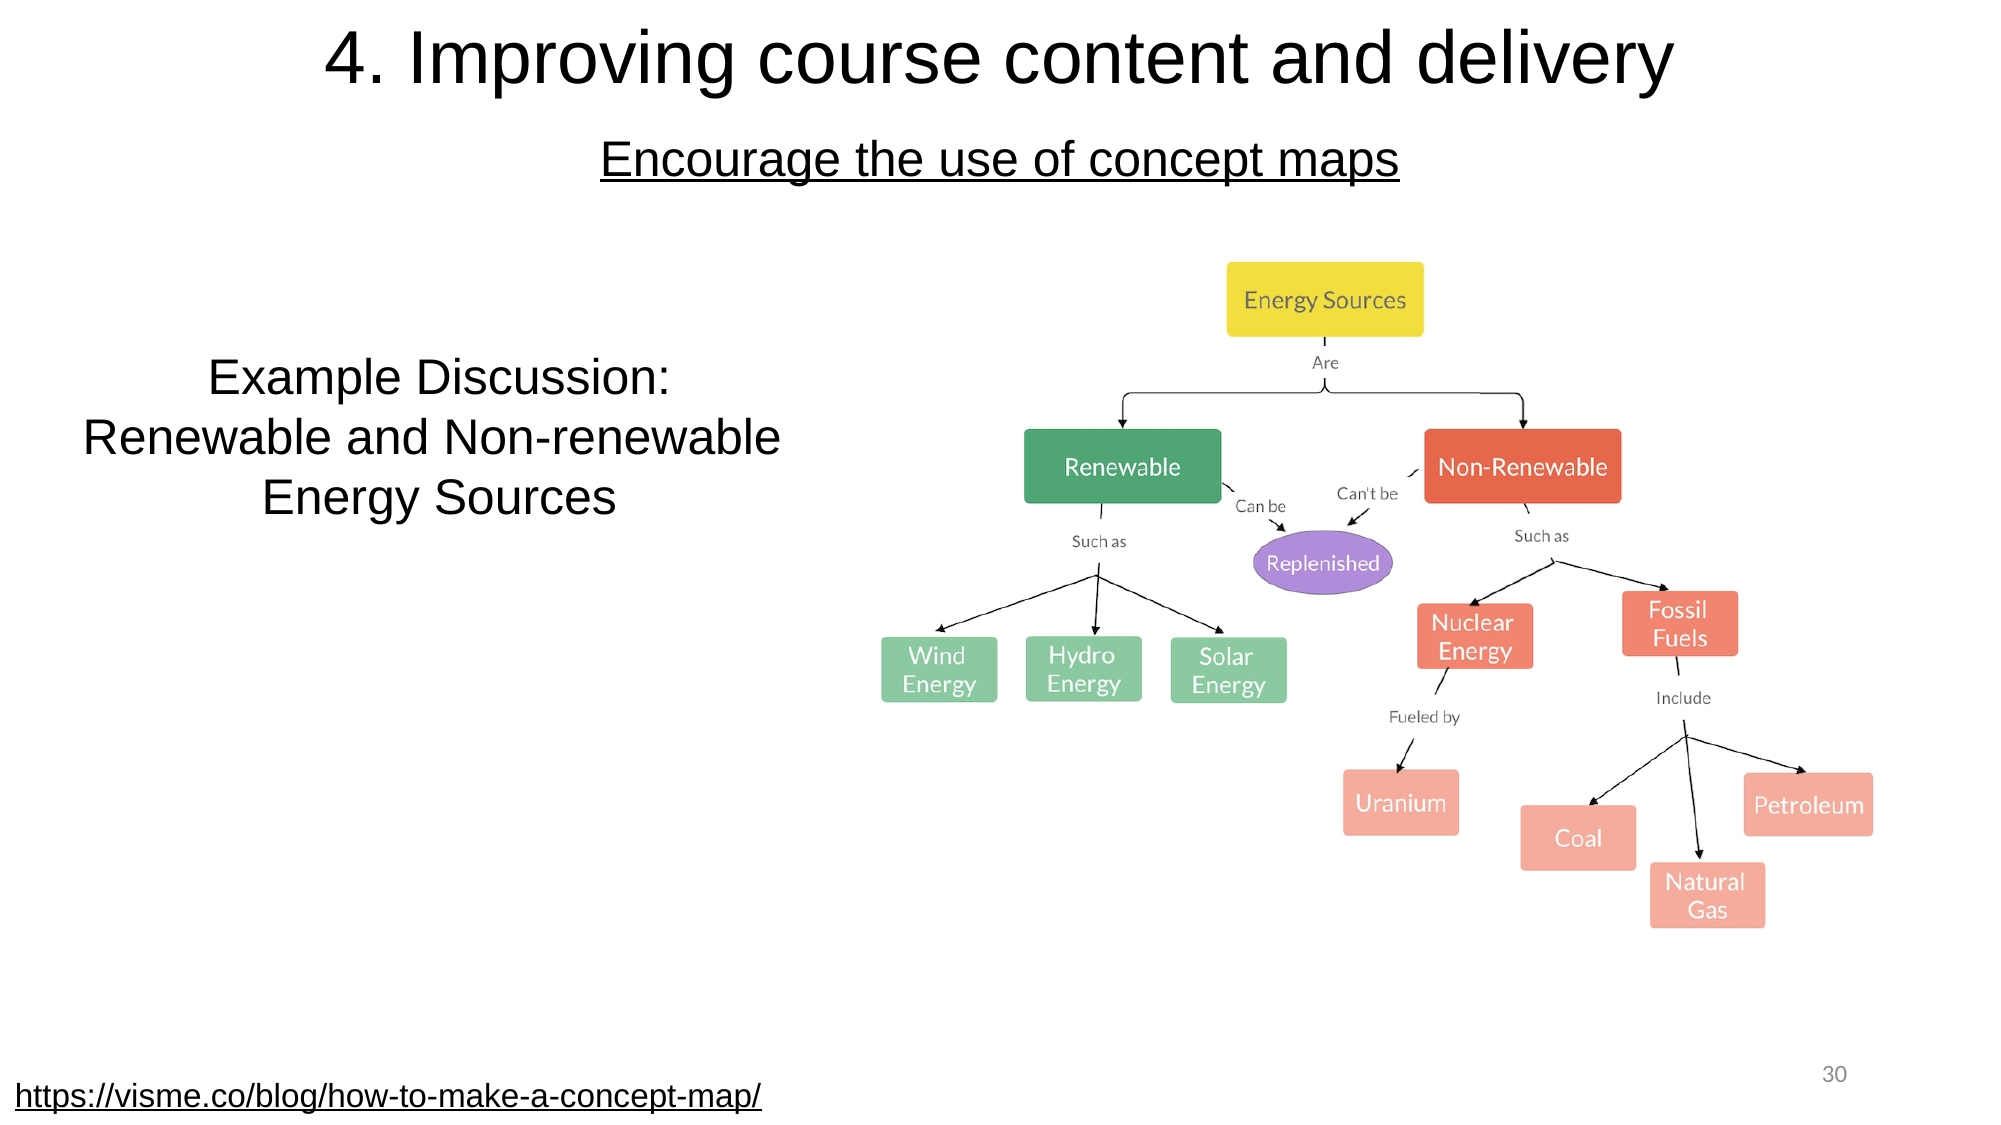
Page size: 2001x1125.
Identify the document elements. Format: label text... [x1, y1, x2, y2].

text_box Example Discussion: Renewable and Non-renewable Energy Sources [67, 337, 811, 532]
text_box https://visme.co/blog/how-to-make-a-concept-map/ [0, 1066, 796, 1122]
picture [841, 194, 1902, 1043]
slide_number 30 [1412, 1043, 1863, 1103]
text_box Encourage the use of concept maps [43, 118, 1957, 194]
title 4. Improving course content and delivery [0, 0, 2000, 119]
